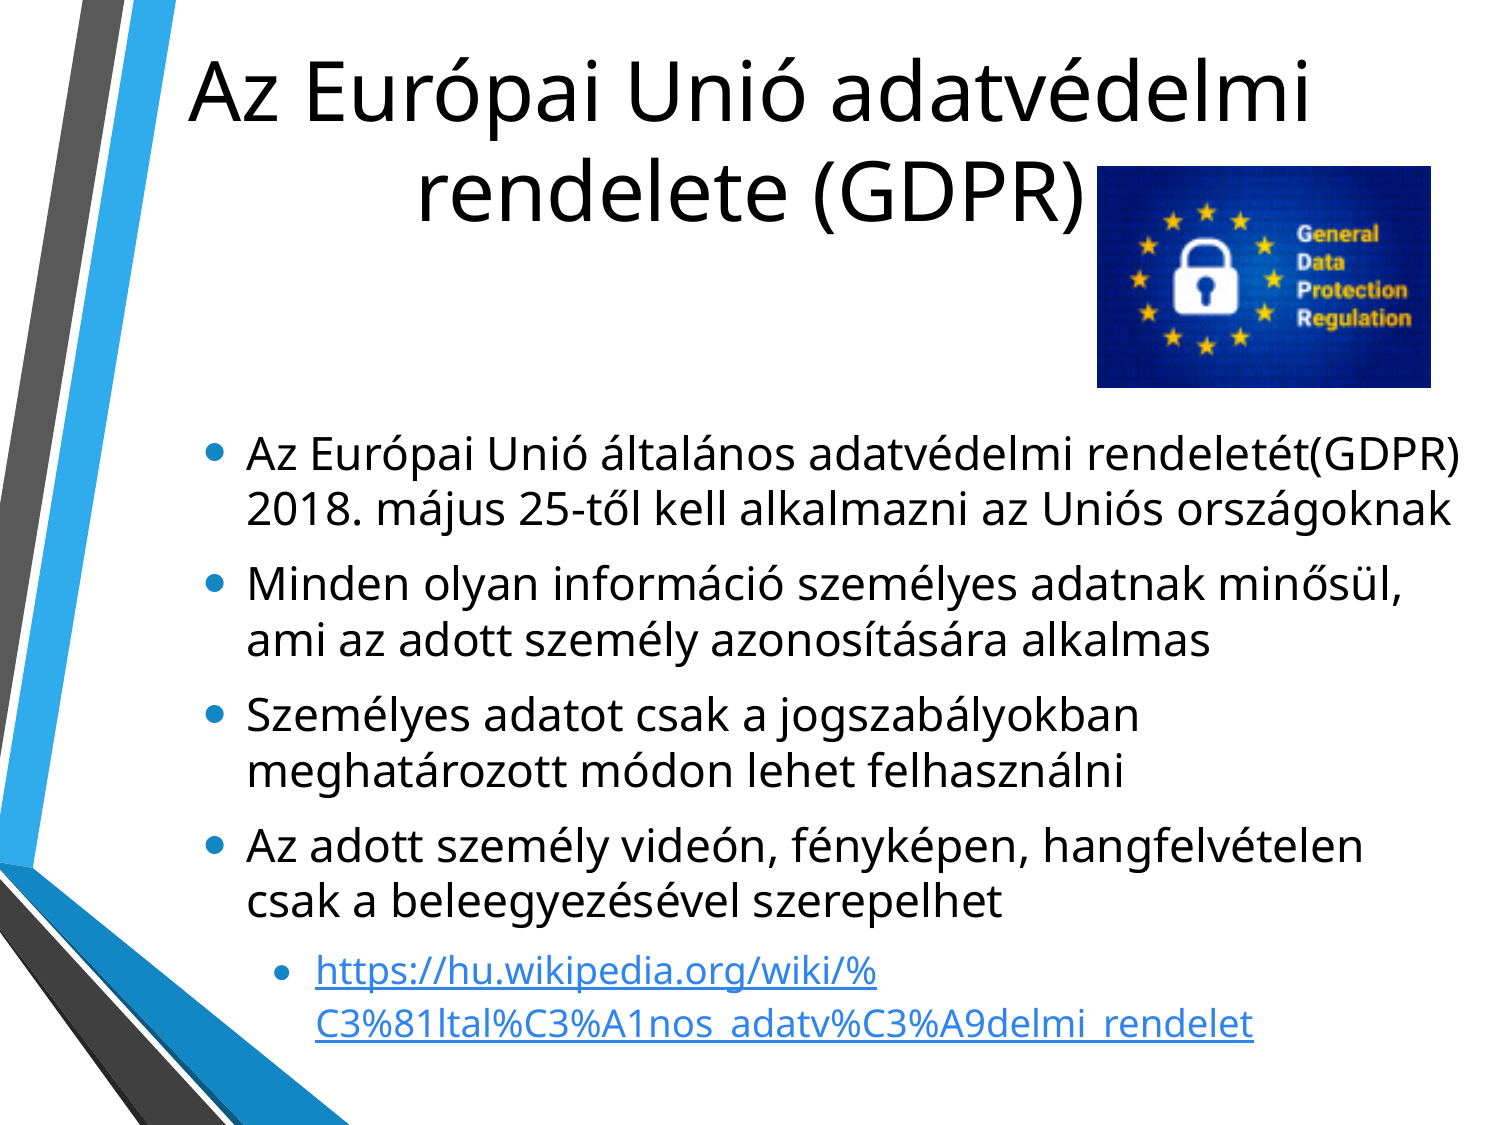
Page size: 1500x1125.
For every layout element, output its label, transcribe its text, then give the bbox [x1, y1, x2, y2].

title Az Európai Unió adatvédelmi rendelete (GDPR) [104, 29, 1398, 247]
picture [1097, 166, 1432, 389]
list Az Európai Unió általános adatvédelmi rendeletét(GDPR) 2018. május 25-től kell alkalmazni az Uniós országoknak Minden olyan információ személyes adatnak minősül, ami az adott személy azonosítására alkalmas Személyes adatot csak a jogszabályokban meghatározott módon lehet felhasználni Az adott személy videón, fényképen, hangfelvételen csak a beleegyezésével szerepelhet https://hu.wikipedia.org/wiki/%C3%81ltal%C3%A1nos_adatv%C3%A9delmi_rendelet [188, 416, 1483, 1109]
